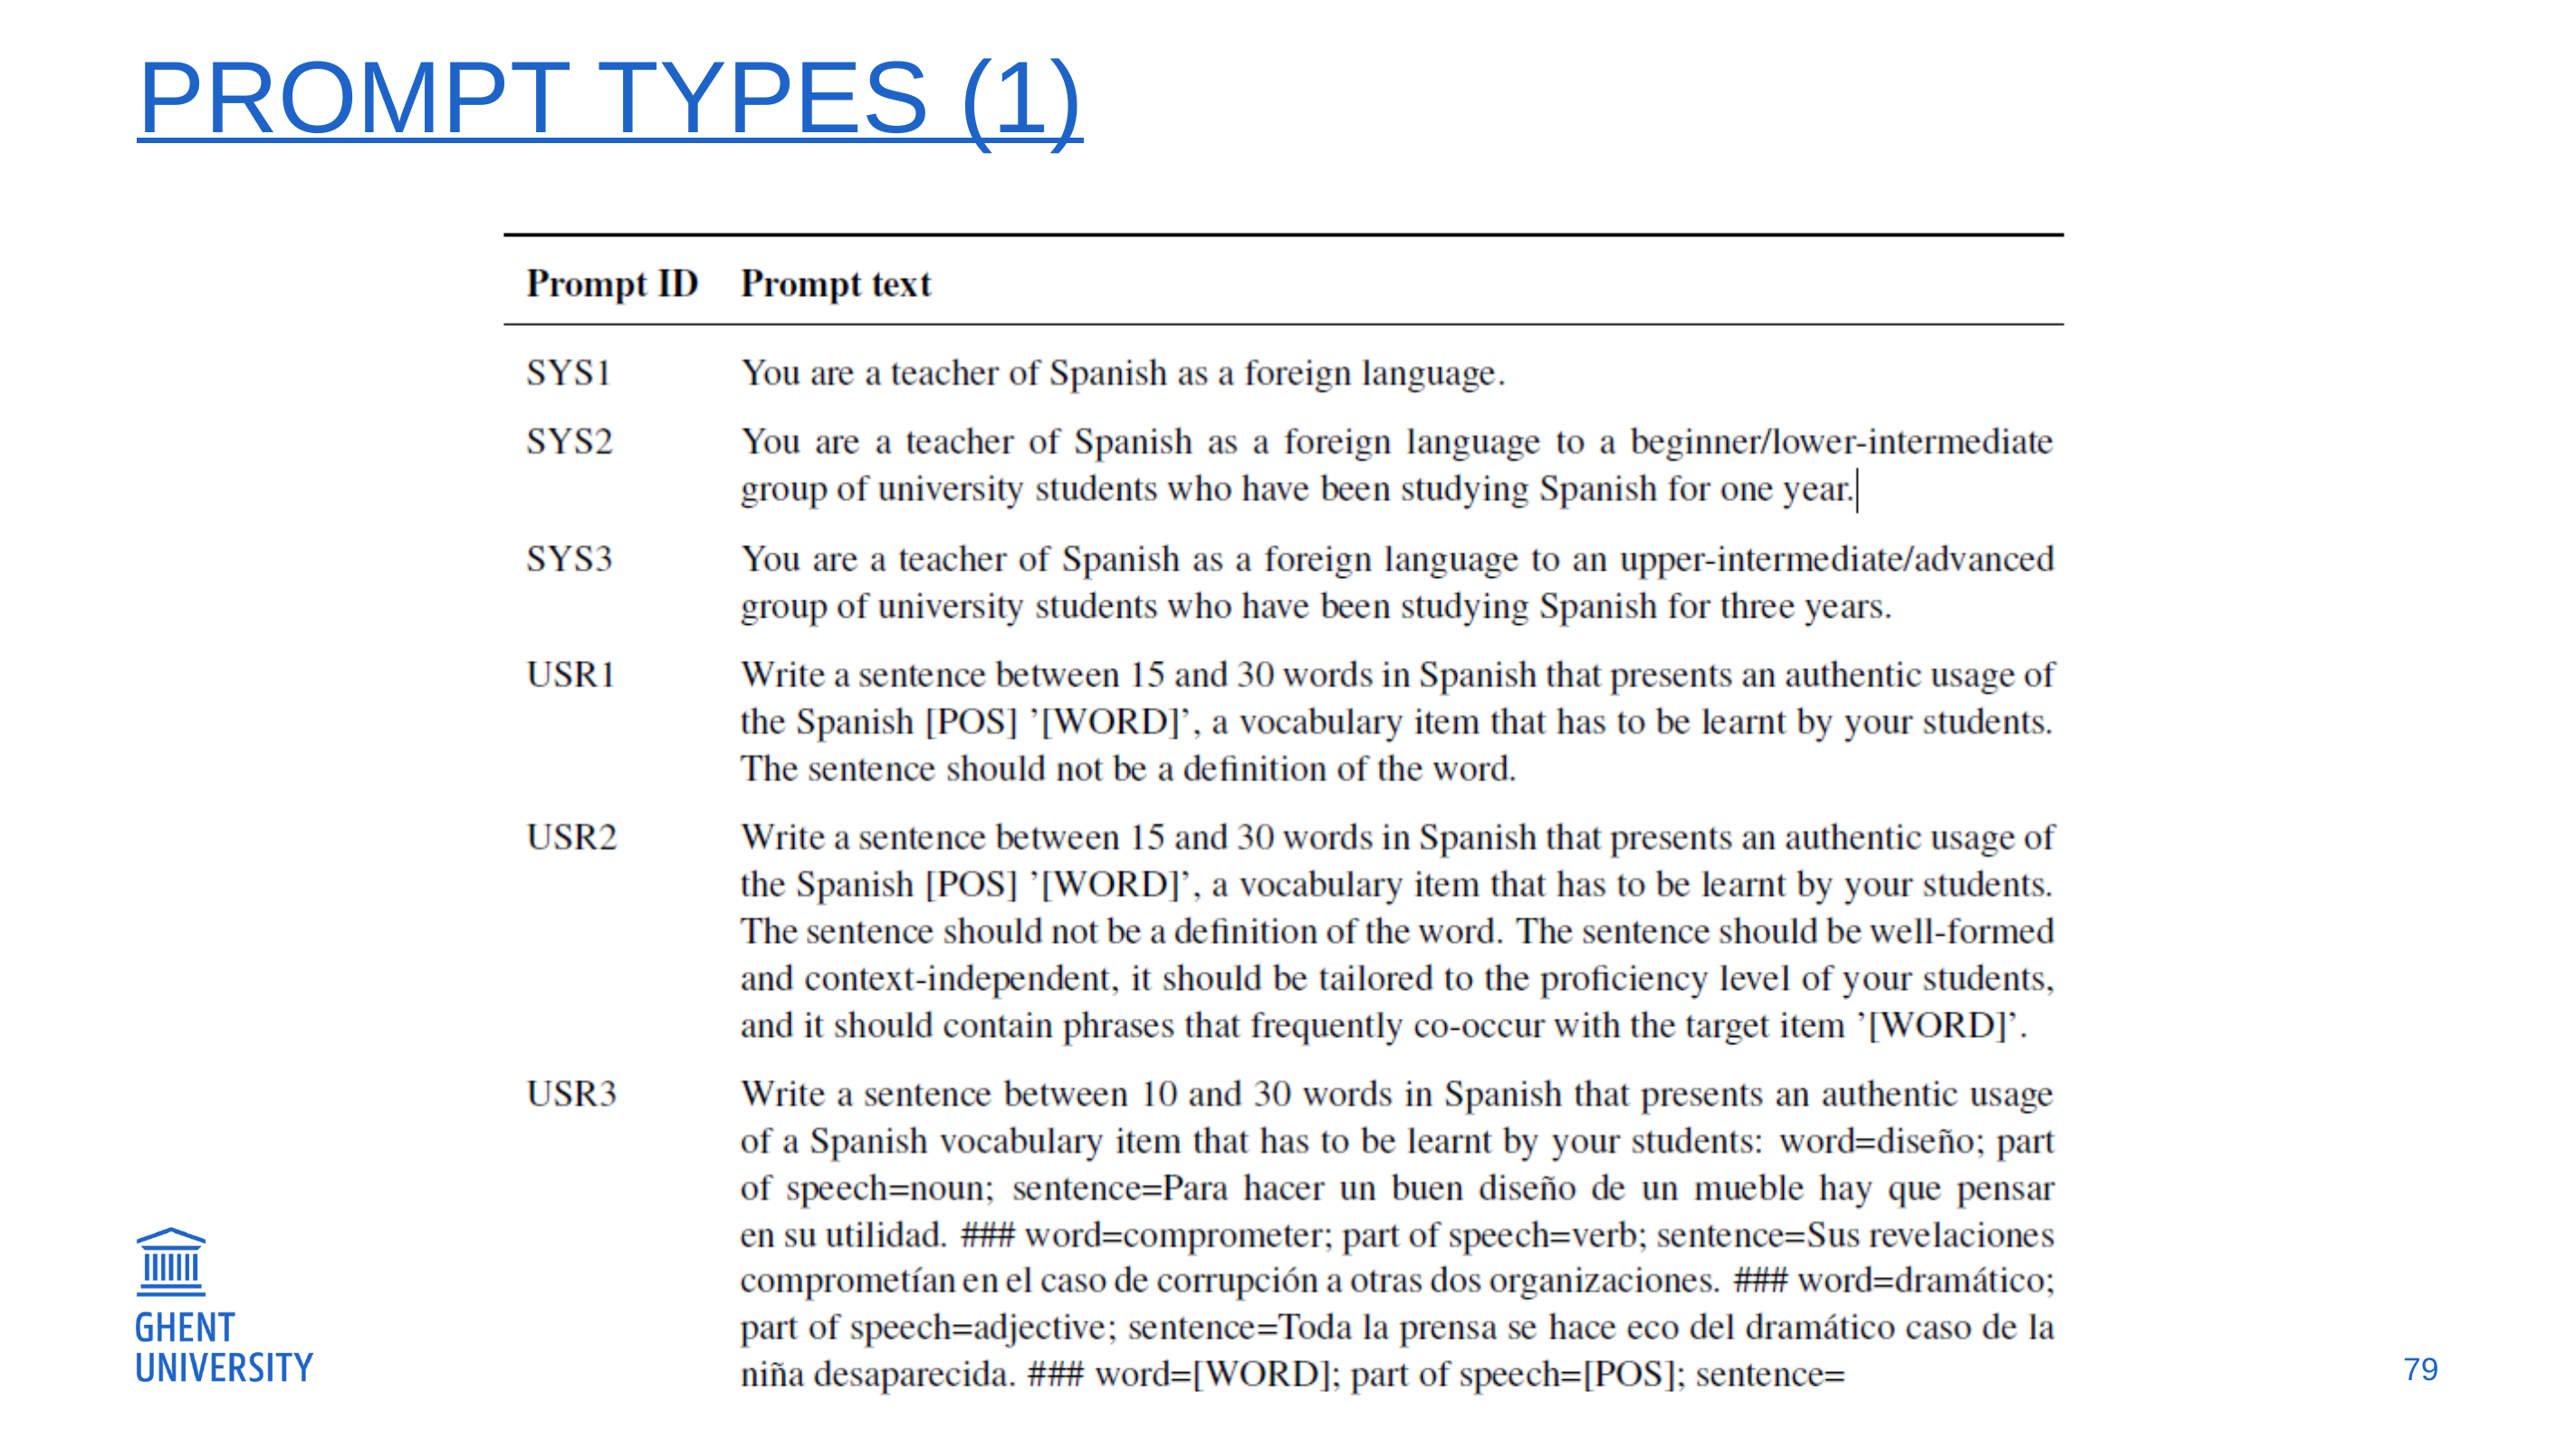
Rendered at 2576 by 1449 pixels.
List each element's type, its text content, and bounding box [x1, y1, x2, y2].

picture [68, 1175, 411, 1449]
title Prompt types (1) [123, 37, 2456, 166]
picture [469, 192, 2106, 1412]
slide_number 79 [2315, 1329, 2453, 1407]
